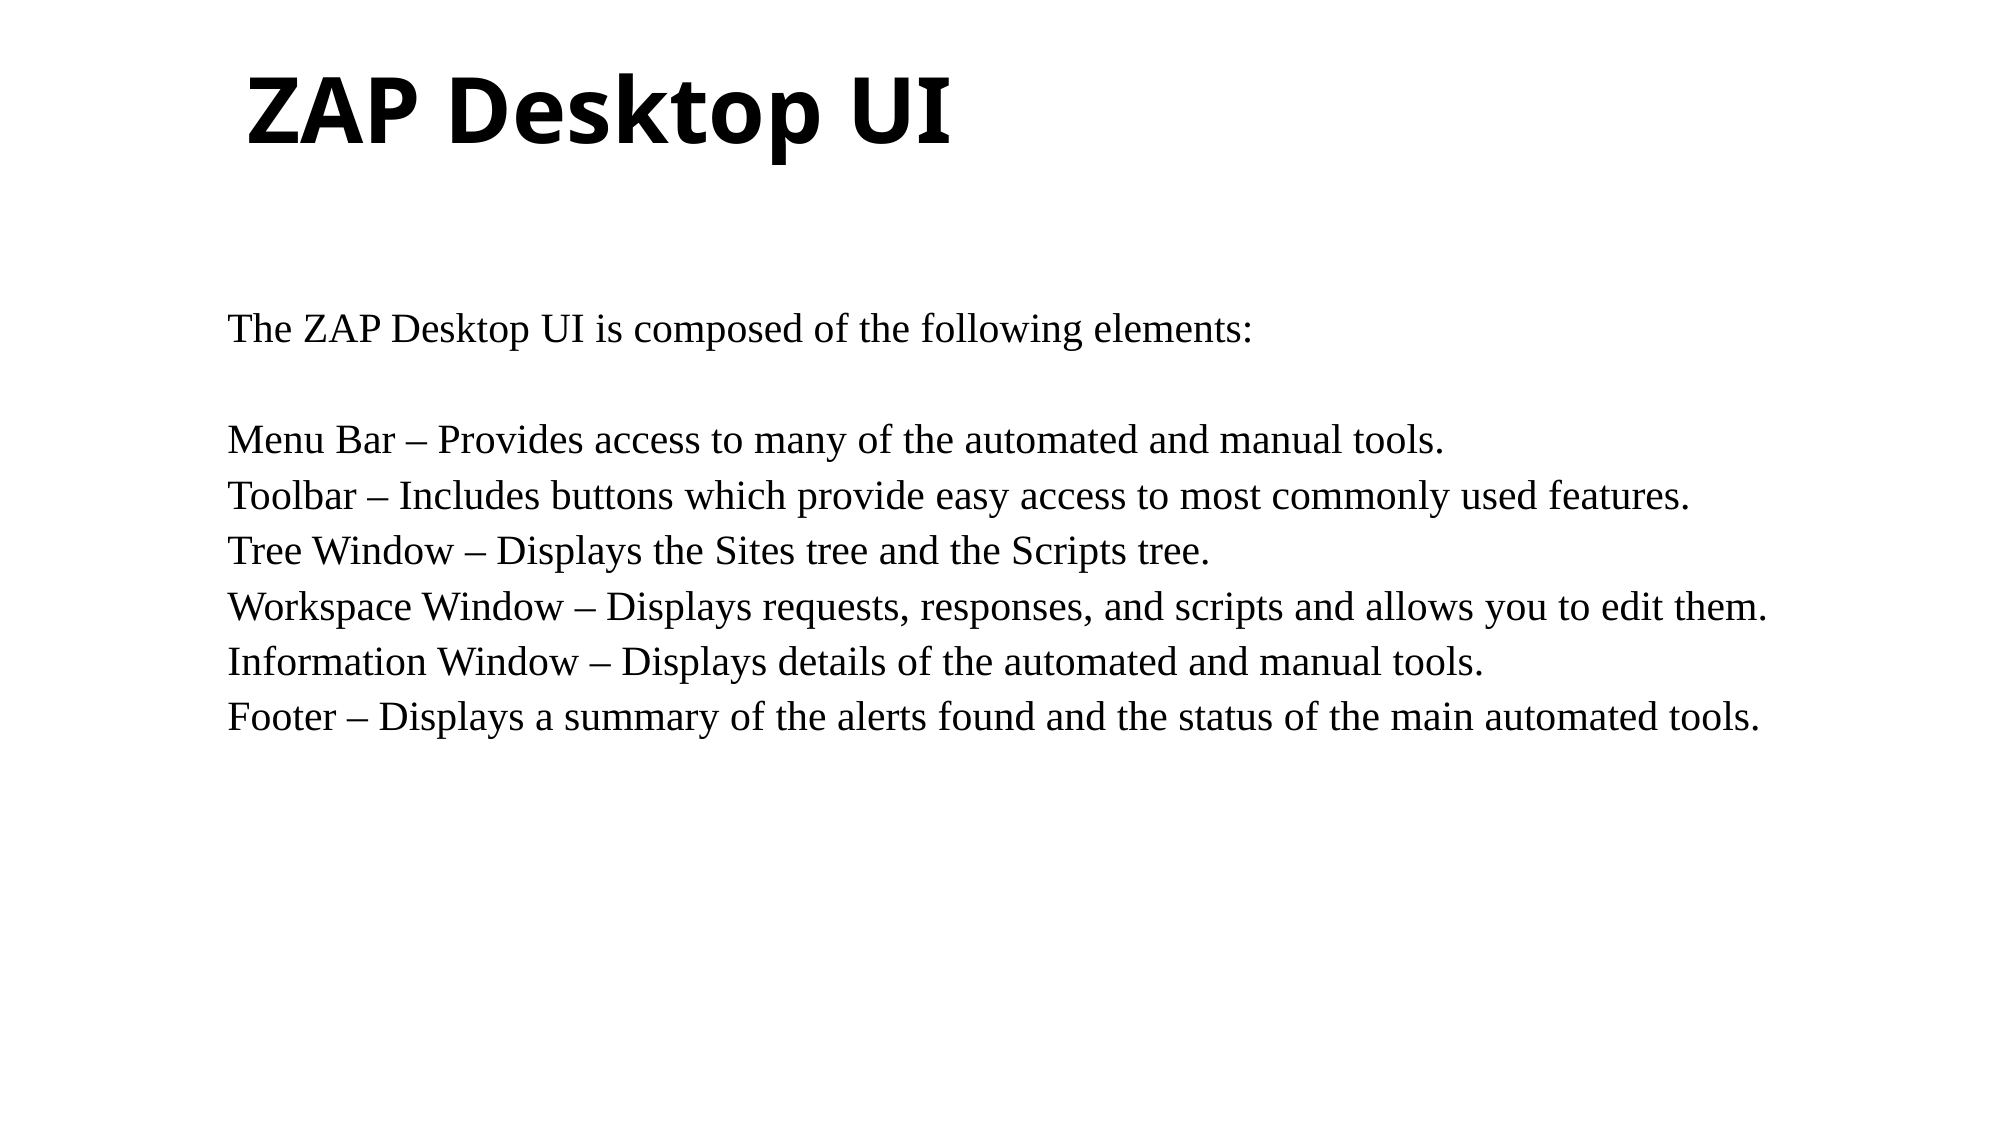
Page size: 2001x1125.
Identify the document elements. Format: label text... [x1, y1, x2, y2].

list The ZAP Desktop UI is composed of the following elements: Menu Bar – Provides access to many of the automated and manual tools. Toolbar – Includes buttons which provide easy access to most commonly used features. Tree Window – Displays the Sites tree and the Scripts tree. Workspace Window – Displays requests, responses, and scripts and allows you to edit them. Information Window – Displays details of the automated and manual tools. Footer – Displays a summary of the alerts found and the status of the main automated tools. [137, 299, 1863, 1014]
title ZAP Desktop UI [137, 59, 1863, 278]
